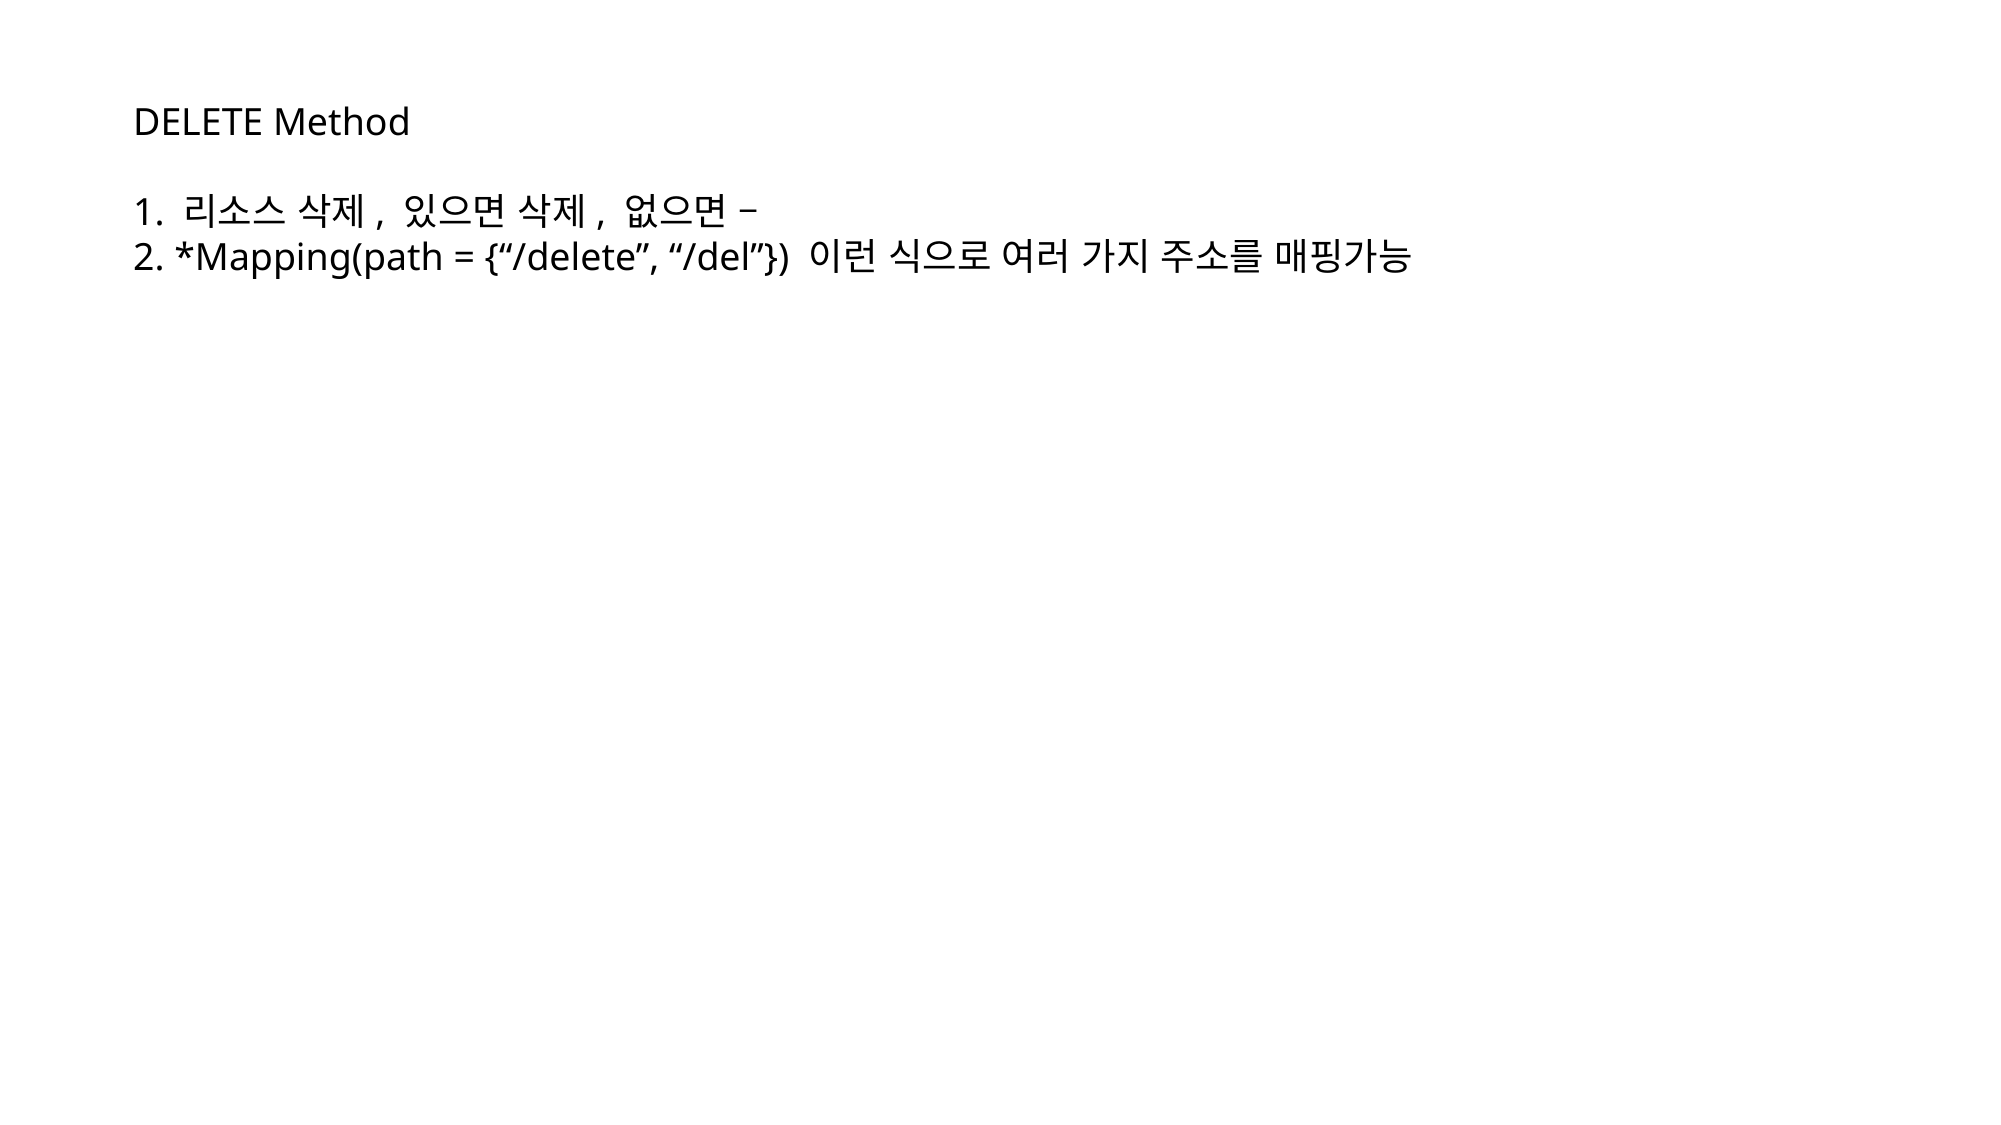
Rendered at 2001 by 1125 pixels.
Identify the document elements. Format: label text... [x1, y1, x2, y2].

text_box DELETE Method 1. 리소스 삭제, 있으면 삭제, 없으면 – 2. *Mapping(path = {“/delete”, “/del”}) 이런 식으로 여러 가지 주소를 매핑가능 [118, 90, 1429, 286]
